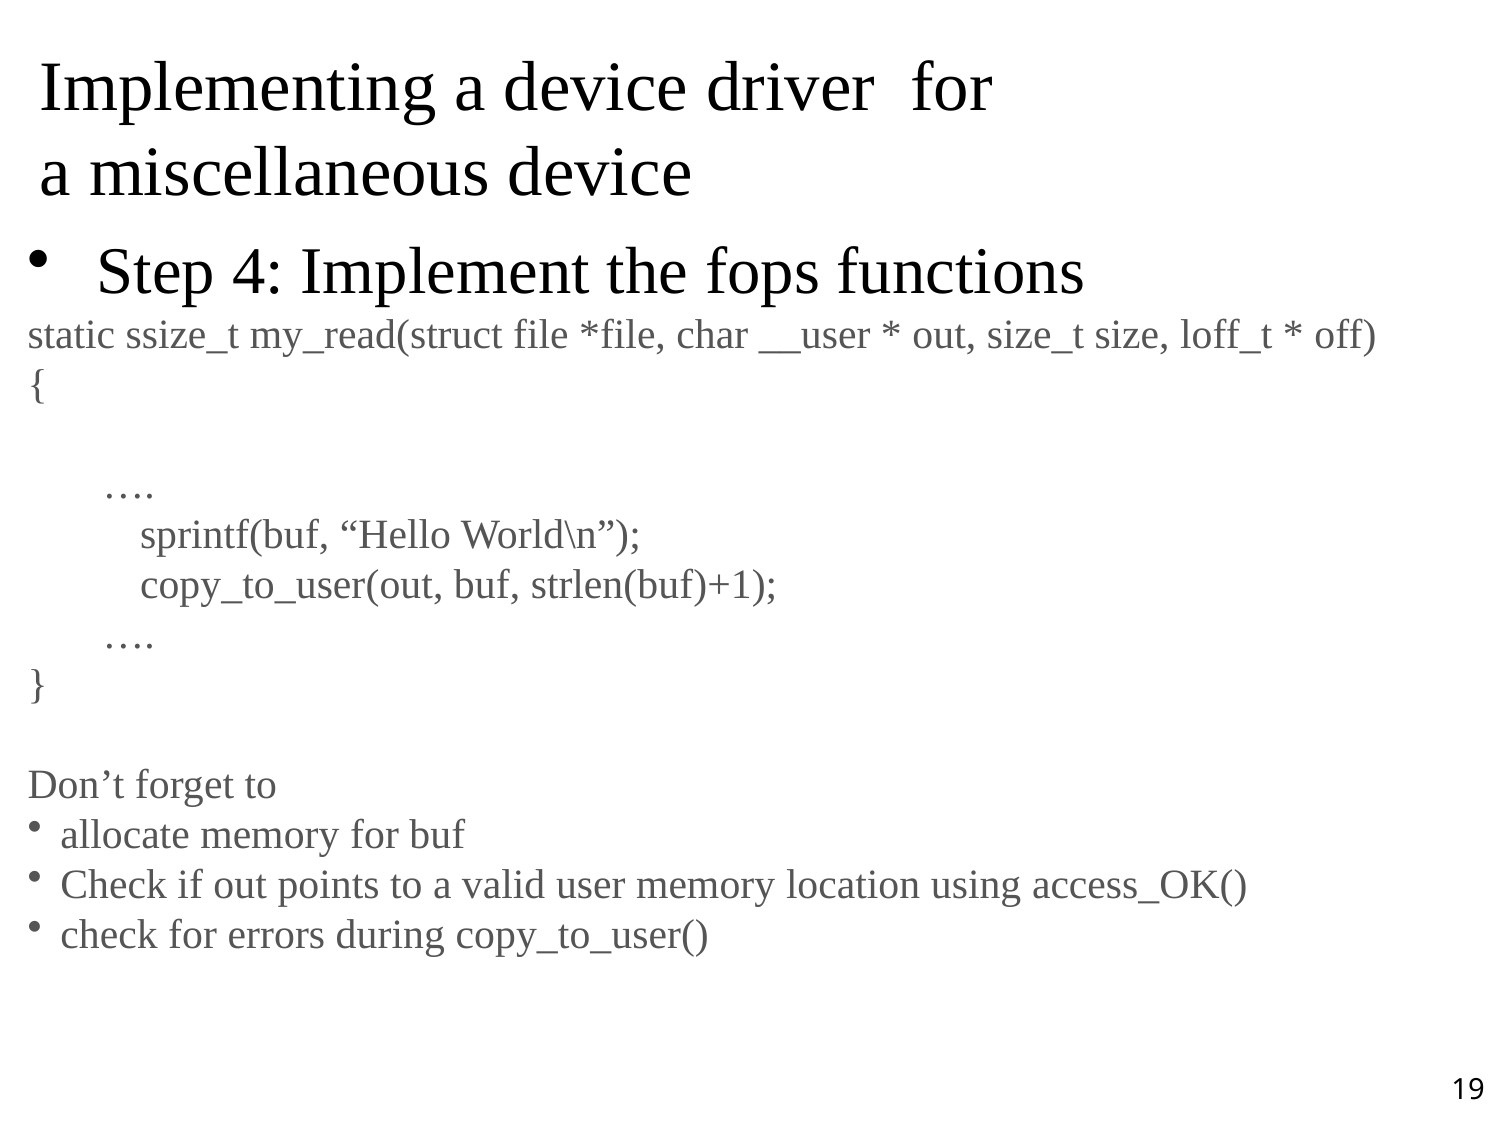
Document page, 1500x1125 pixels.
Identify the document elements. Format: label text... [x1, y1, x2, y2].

list Step 4: Implement the fops functions static ssize_t my_read(struct file *file, char __user * out, size_t size, loff_t * off) { …. sprintf(buf, “Hello World\n”); copy_to_user(out, buf, strlen(buf)+1); …. } Don’t forget to allocate memory for buf Check if out points to a valid user memory location using access_OK() check for errors during copy_to_user() [11, 211, 1489, 1078]
slide_number 19 [1186, 1054, 1500, 1125]
title Implementing a device driver for a miscellaneous device [24, 24, 1398, 211]
